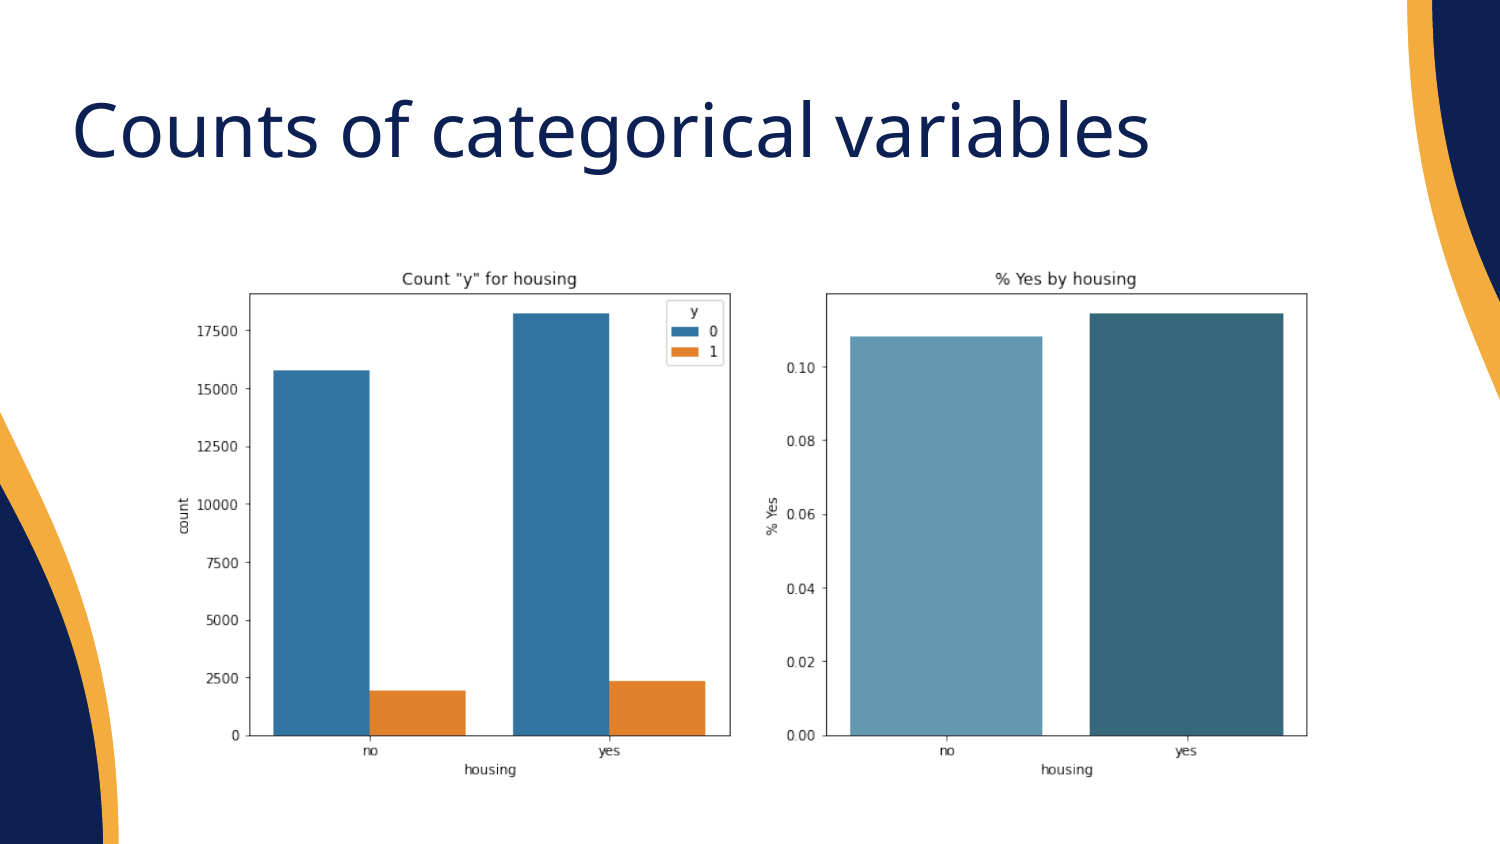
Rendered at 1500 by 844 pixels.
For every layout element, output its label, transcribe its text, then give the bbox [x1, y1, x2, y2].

title Counts of categorical variables [56, 87, 1369, 167]
picture [167, 262, 1317, 787]
